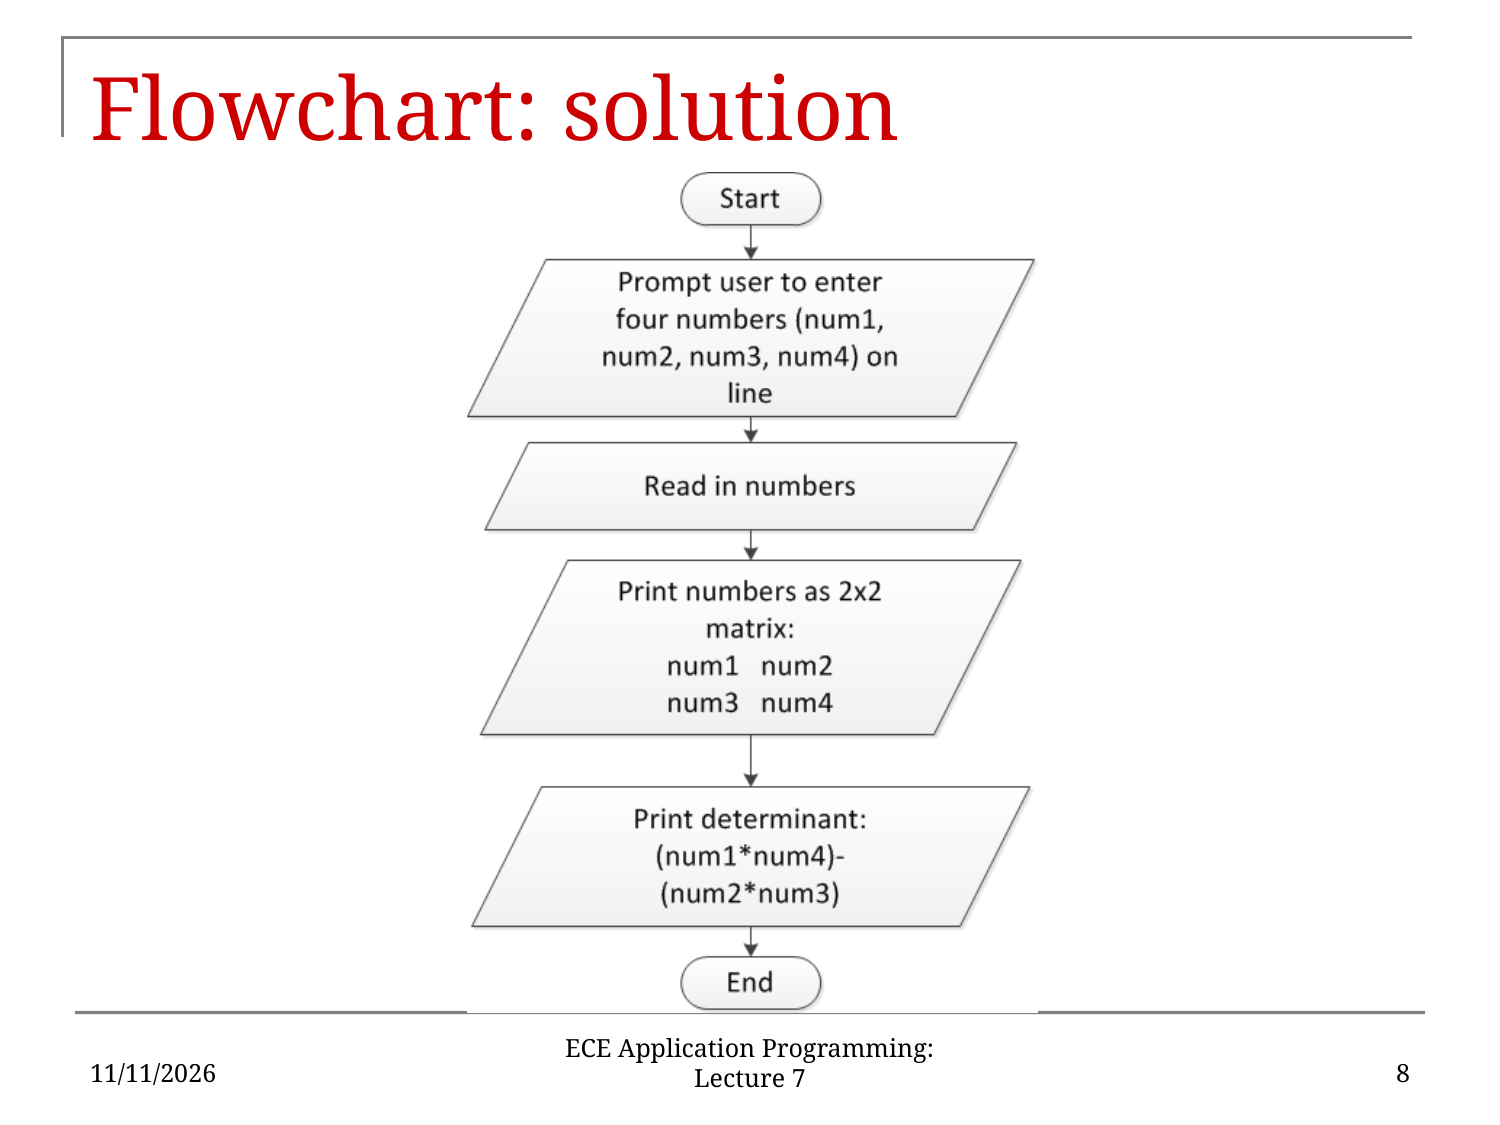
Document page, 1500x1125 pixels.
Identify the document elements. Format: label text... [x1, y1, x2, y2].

footer ECE Application Programming: Lecture 7 [512, 1024, 988, 1101]
title Flowchart: solution [75, 45, 1425, 163]
slide_number 8 [1074, 1023, 1426, 1100]
picture [467, 172, 1038, 1013]
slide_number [74, 1023, 426, 1100]
